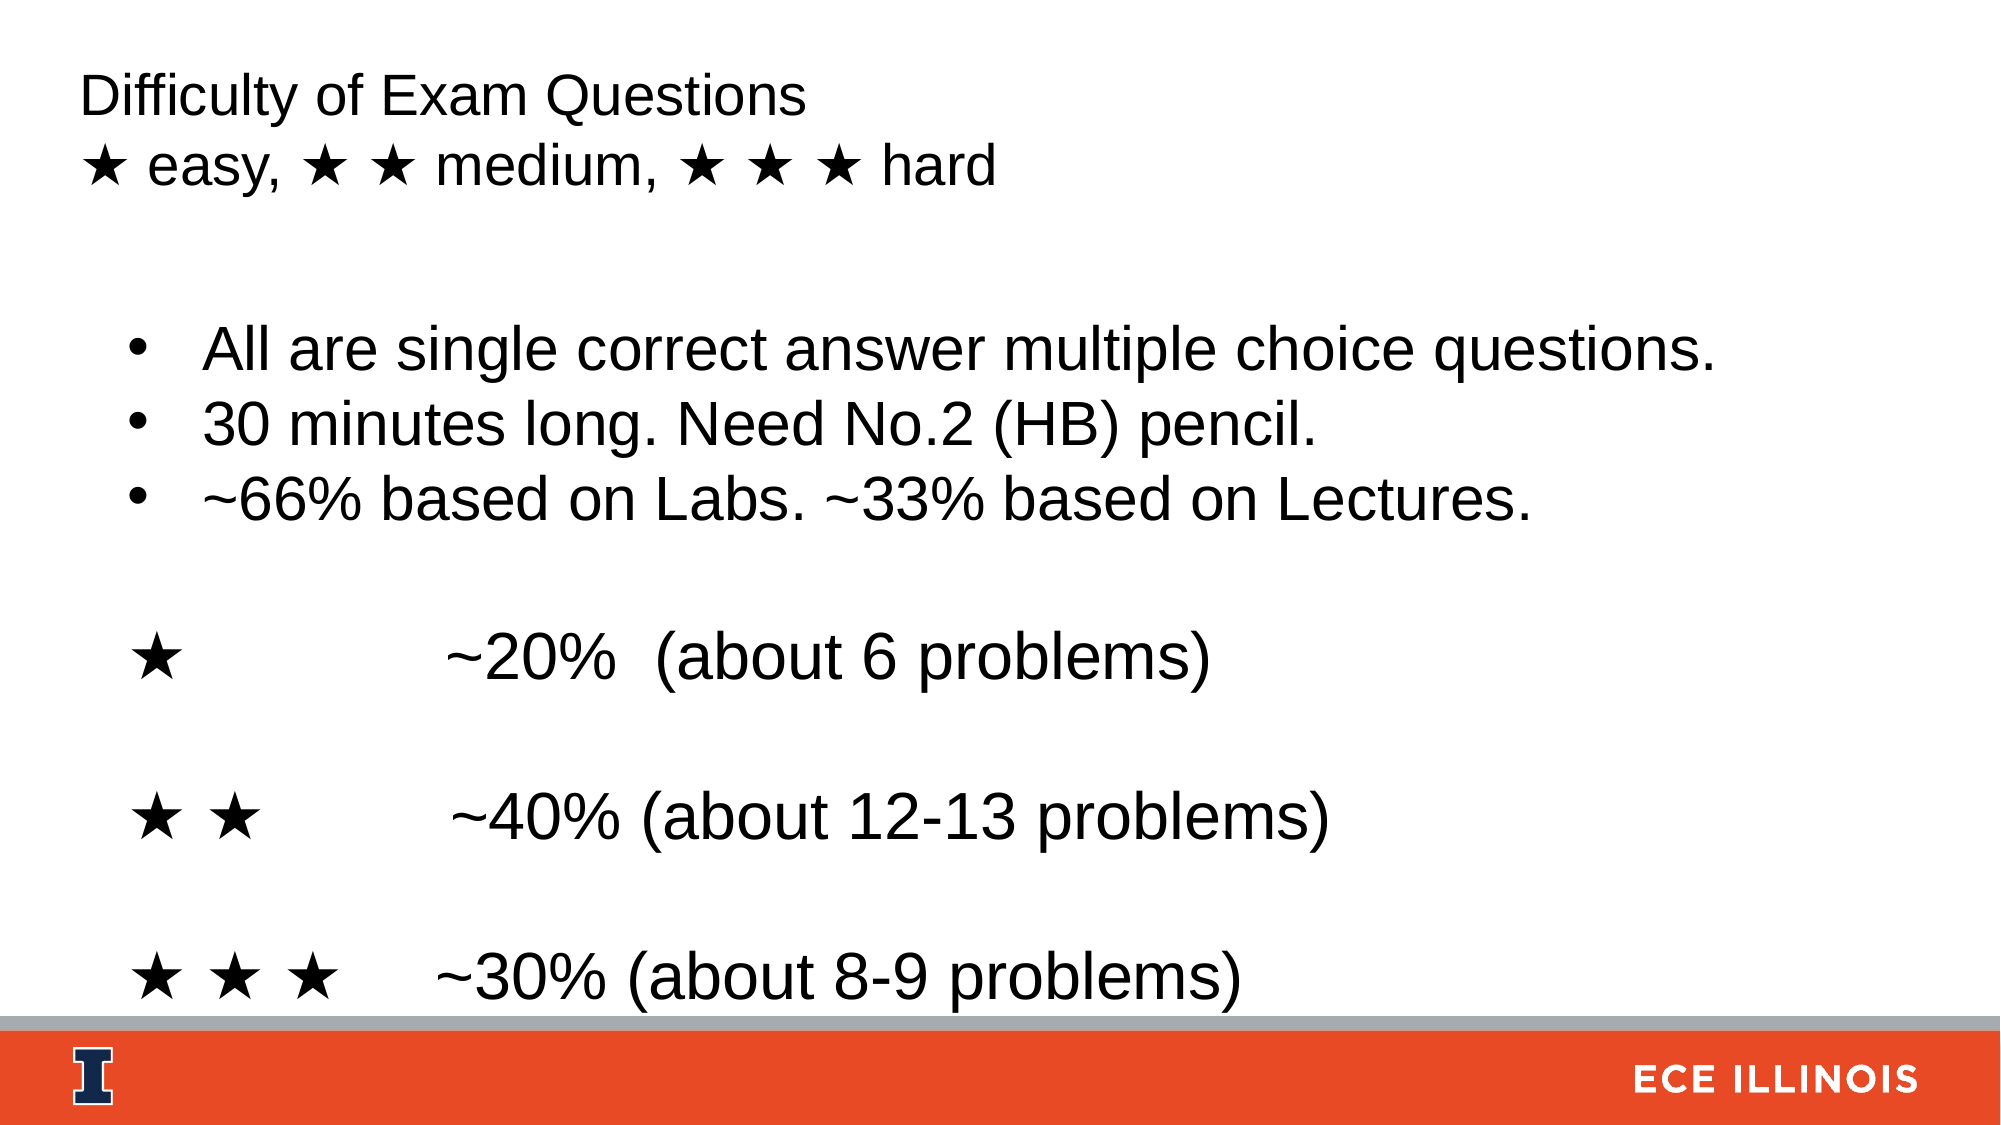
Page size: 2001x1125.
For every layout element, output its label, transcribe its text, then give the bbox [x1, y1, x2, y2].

picture [0, 1016, 2000, 1110]
picture [1635, 1064, 1917, 1093]
text_box Difficulty of Exam Questions ★ easy, ★ ★ medium, ★ ★ ★ hard [64, 49, 1681, 206]
text_box All are single correct answer multiple choice questions. 30 minutes long. Need No.2 (HB) pencil. ~66% based on Labs. ~33% based on Lectures. ★ ~20% (about 6 problems) ★ ★ ~40% (about 12-13 problems) ★ ★ ★ ~30% (about 8-9 problems) [112, 300, 1806, 1028]
